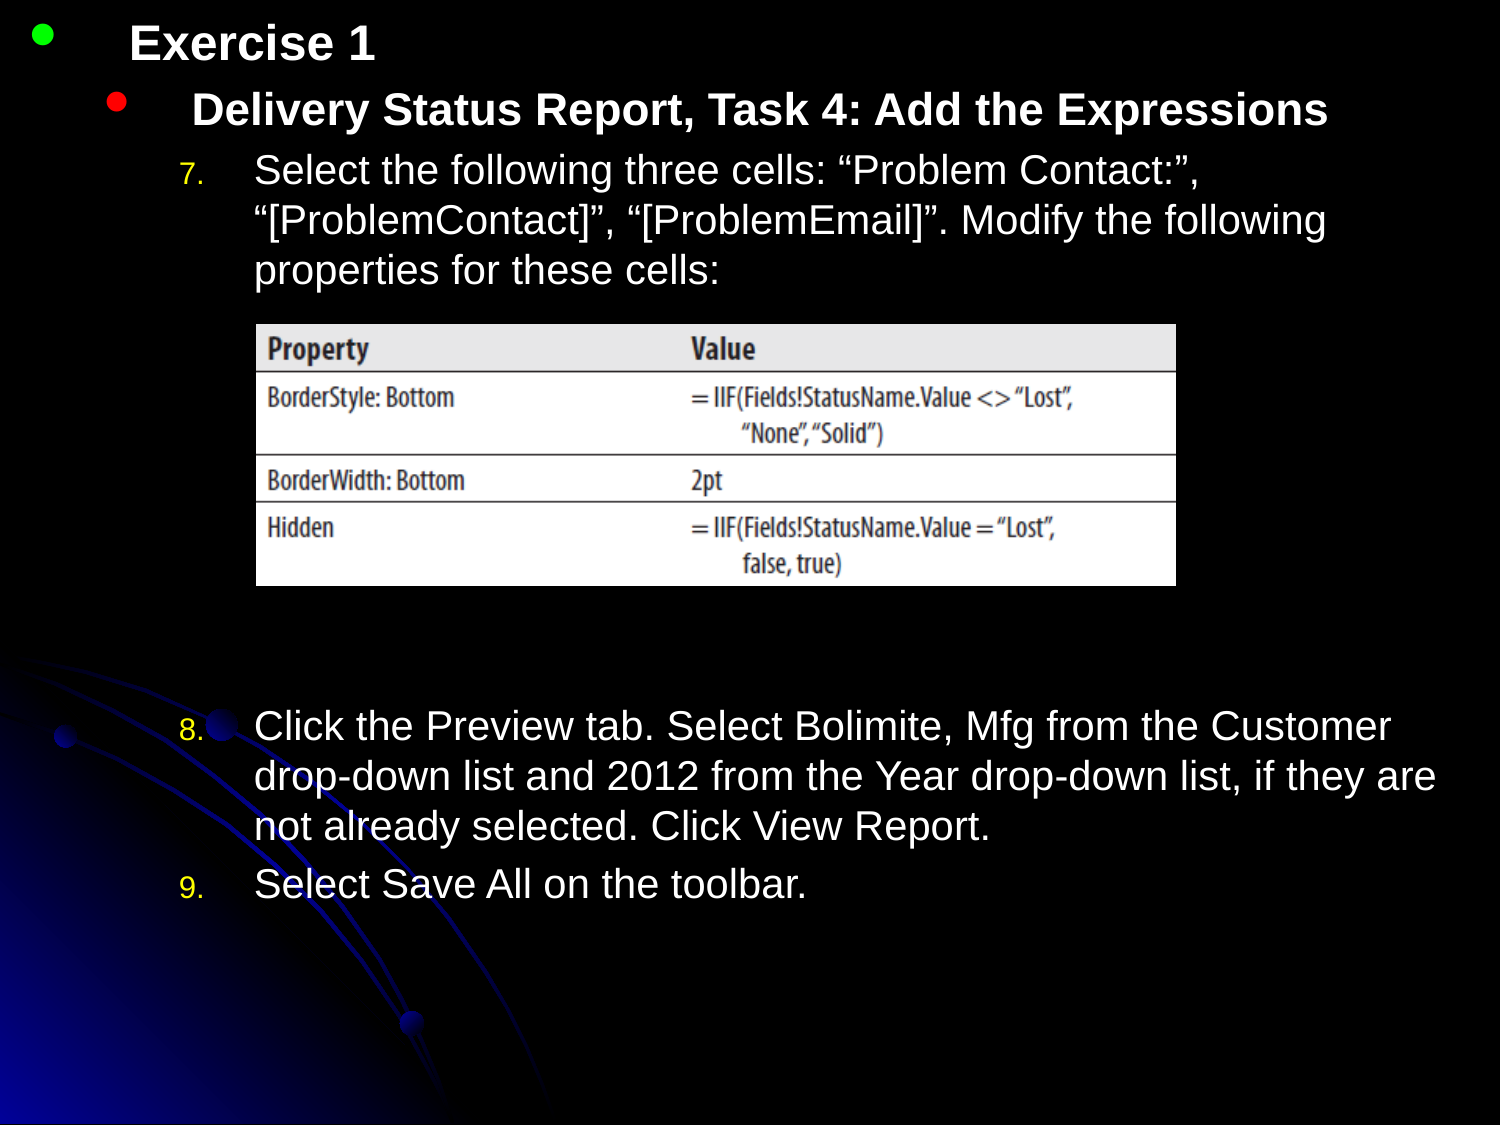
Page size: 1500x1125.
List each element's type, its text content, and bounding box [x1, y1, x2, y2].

picture [256, 324, 1176, 587]
list Exercise 1 Delivery Status Report, Task 4: Add the Expressions Select the following three cells: “Problem Contact:”, “[ProblemContact]”, “[ProblemEmail]”. Modify the following properties for these cells: Click the Preview tab. Select Bolimite, Mfg from the Customer drop-down list and 2012 from the Year drop-down list, if they are not already selected. Click View Report. Select Save All on the toolbar. [13, 14, 1490, 1124]
